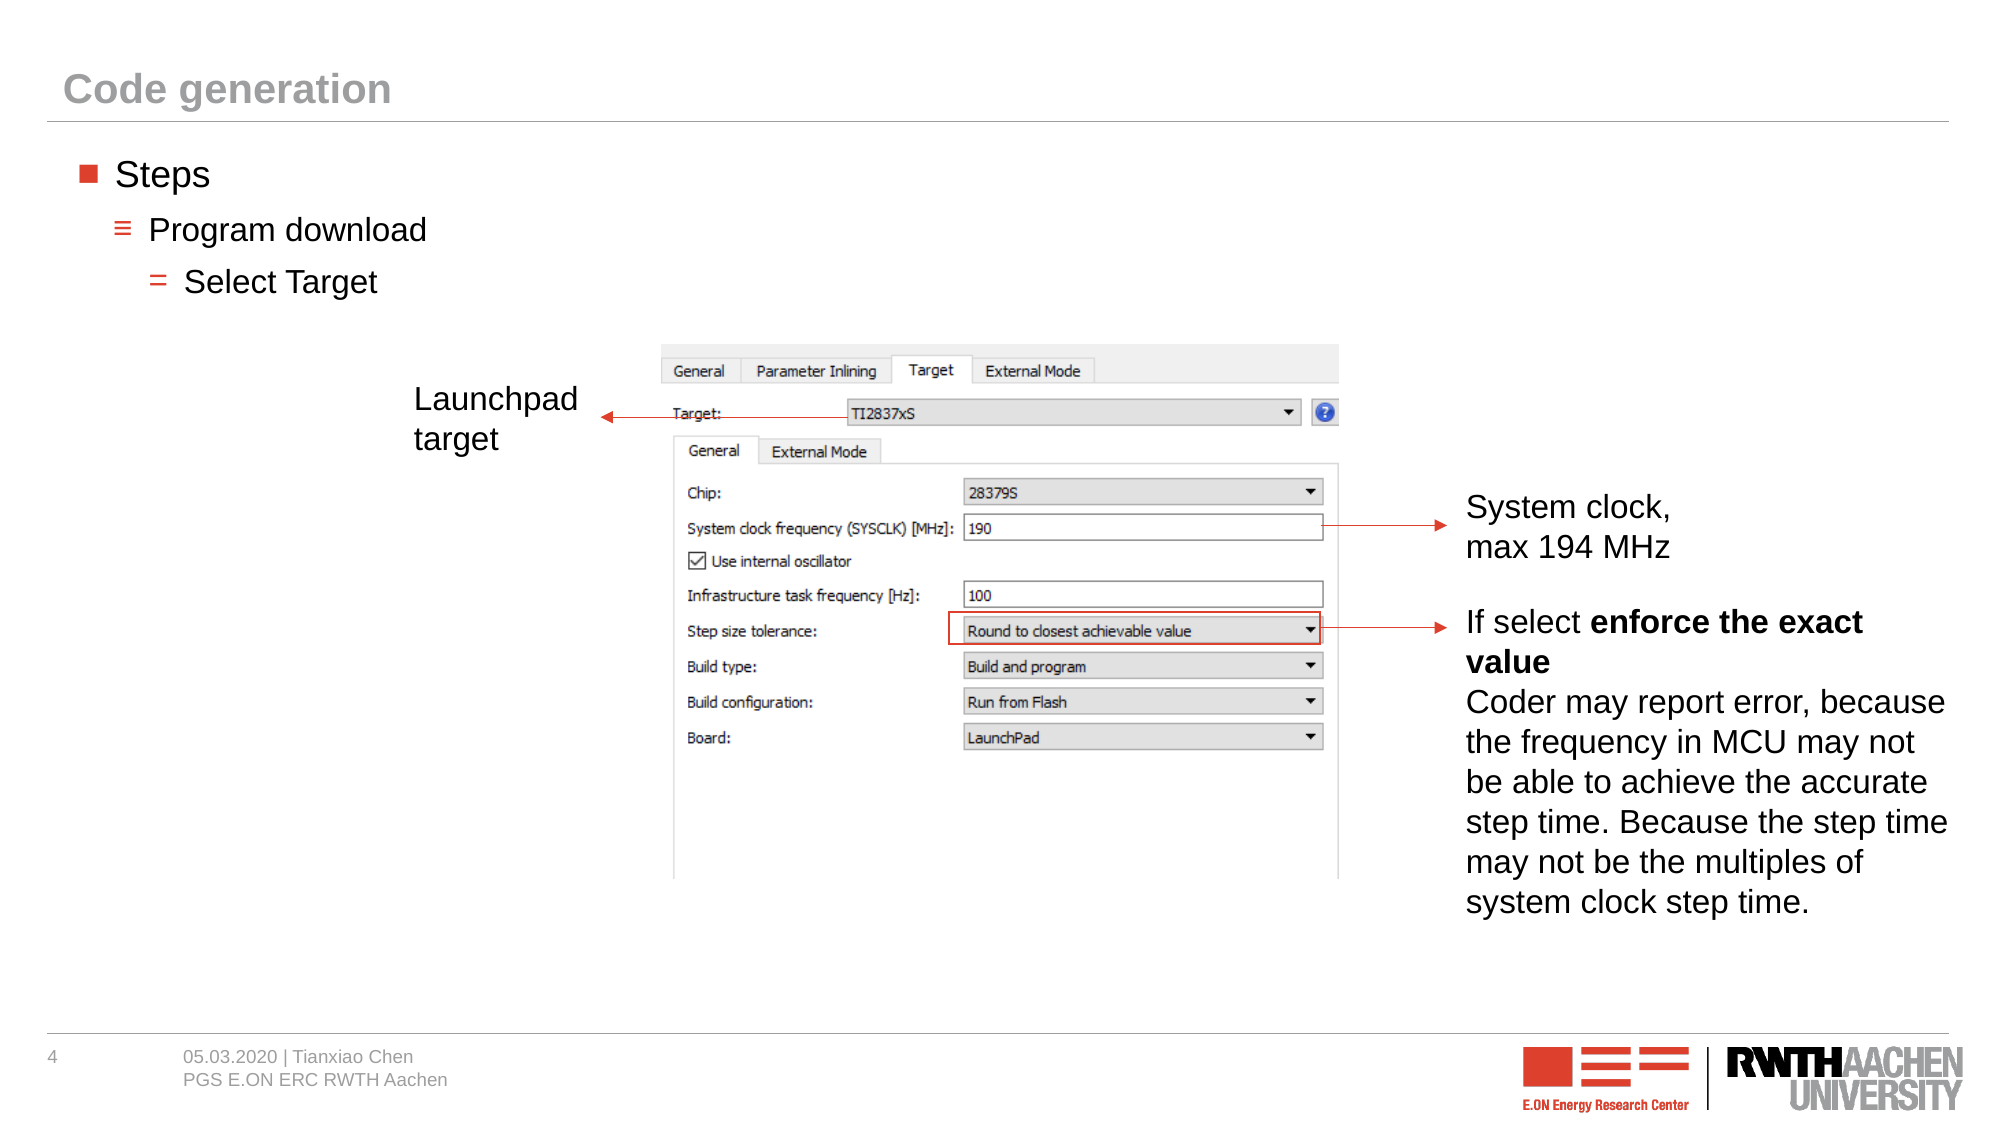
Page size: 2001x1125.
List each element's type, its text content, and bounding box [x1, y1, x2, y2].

list Steps Program download Select Target [62, 147, 1938, 1017]
picture [1504, 1015, 1982, 1125]
text_box If select enforce the exact value Coder may report error, because the frequency in MCU may not be able to achieve the accurate step time. Because the step time may not be the multiples of system clock step time. [1465, 600, 1957, 920]
title Code generation [63, 23, 1937, 113]
picture [661, 344, 1339, 879]
text_box System clock, max 194 MHz [1465, 485, 1701, 565]
text_box Launchpad target [414, 376, 649, 457]
